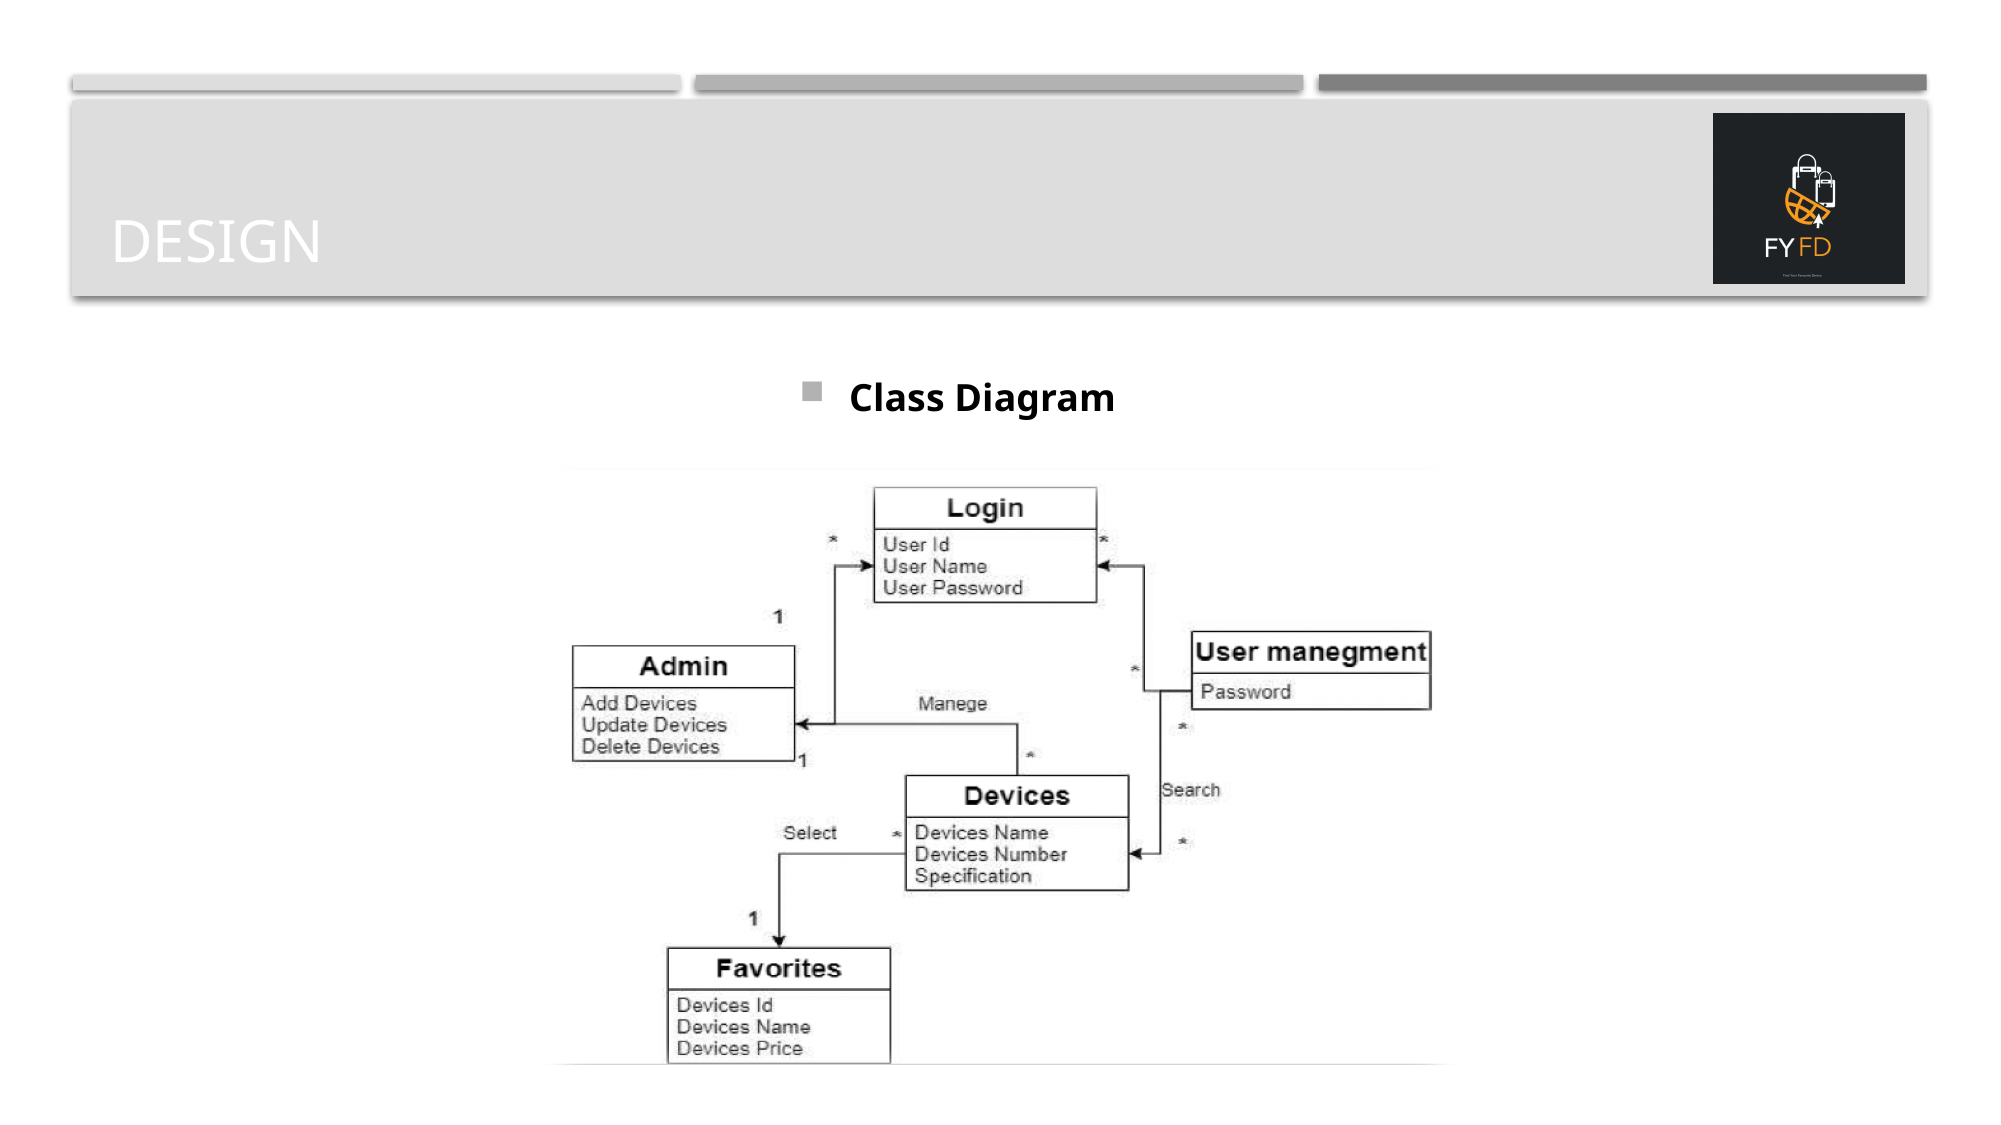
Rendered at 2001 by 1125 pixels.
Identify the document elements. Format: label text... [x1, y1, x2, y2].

picture [1713, 112, 1906, 284]
list Class Diagram [57, 0, 1868, 992]
picture [532, 458, 1468, 1066]
